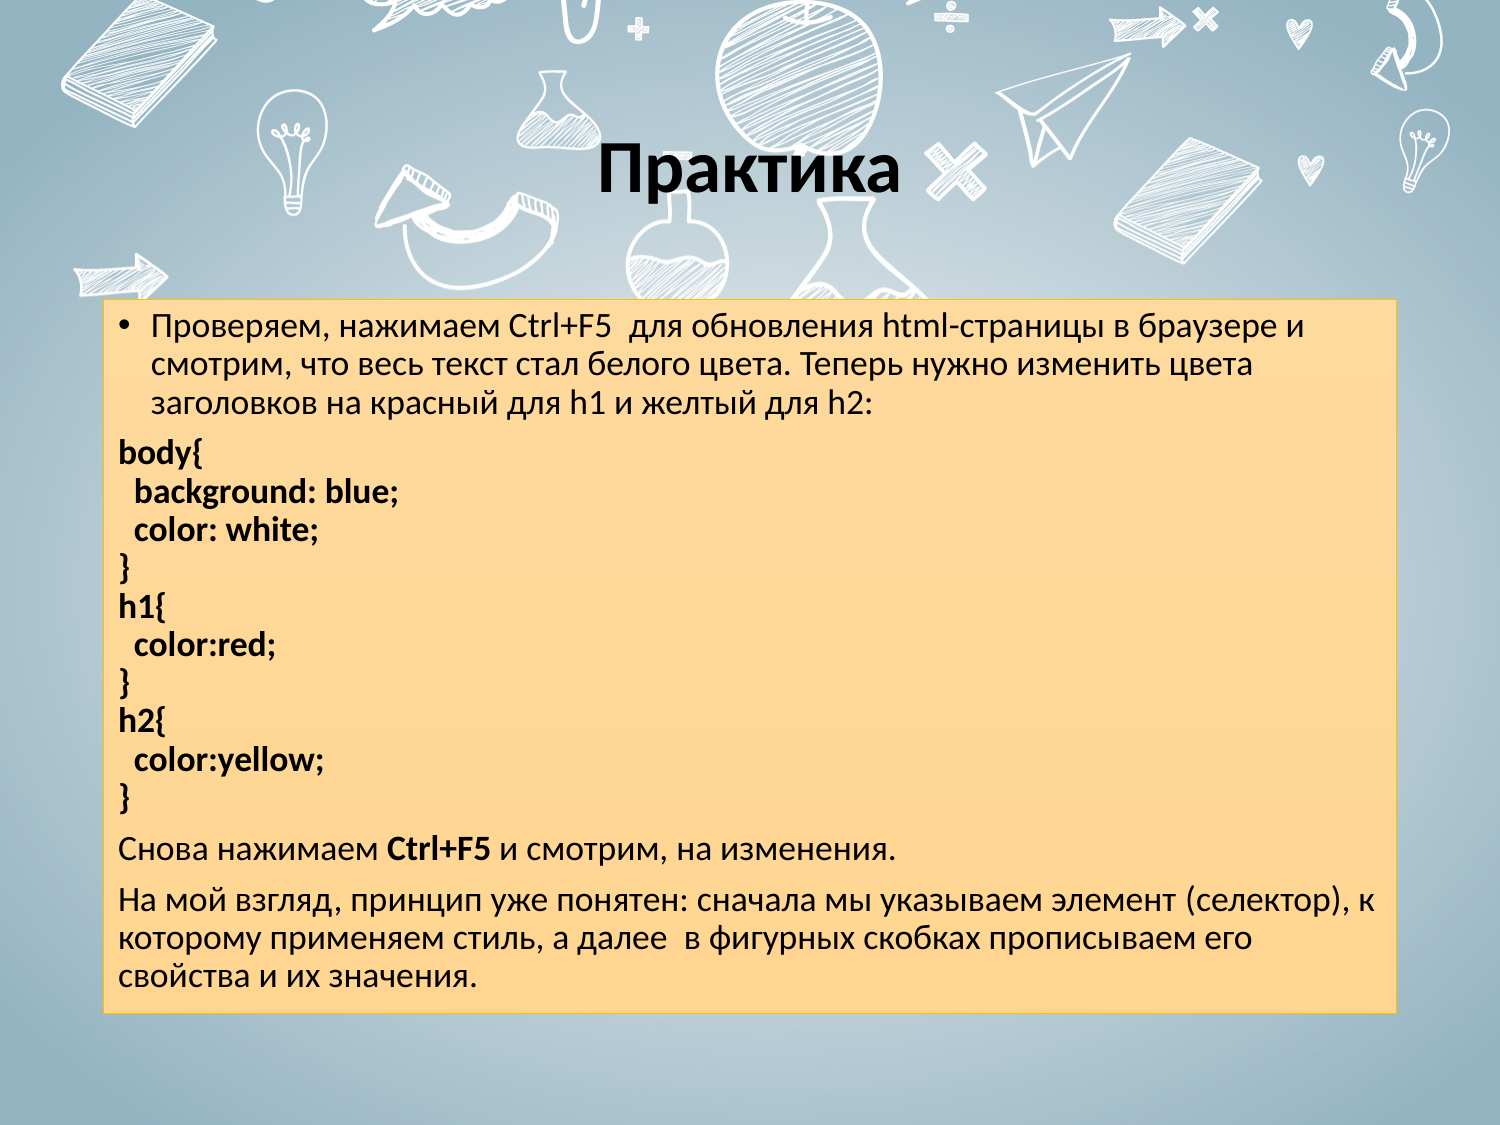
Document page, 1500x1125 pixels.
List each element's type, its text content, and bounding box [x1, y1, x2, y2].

list Проверяем, нажимаем Ctrl+F5 для обновления html-страницы в браузере и смотрим, что весь текст стал белого цвета. Теперь нужно изменить цвета заголовков на красный для h1 и желтый для h2: body{ background: blue; color: white; } h1{ color:red; } h2{ color:yellow; } Снова нажимаем Ctrl+F5 и смотрим, на изменения. На мой взгляд, принцип уже понятен: сначала мы указываем элемент (селектор), к которому применяем стиль, а далее в фигурных скобках прописываем его свойства и их значения. [103, 299, 1397, 1014]
picture [0, 0, 1500, 1125]
title Практика [103, 59, 1397, 278]
